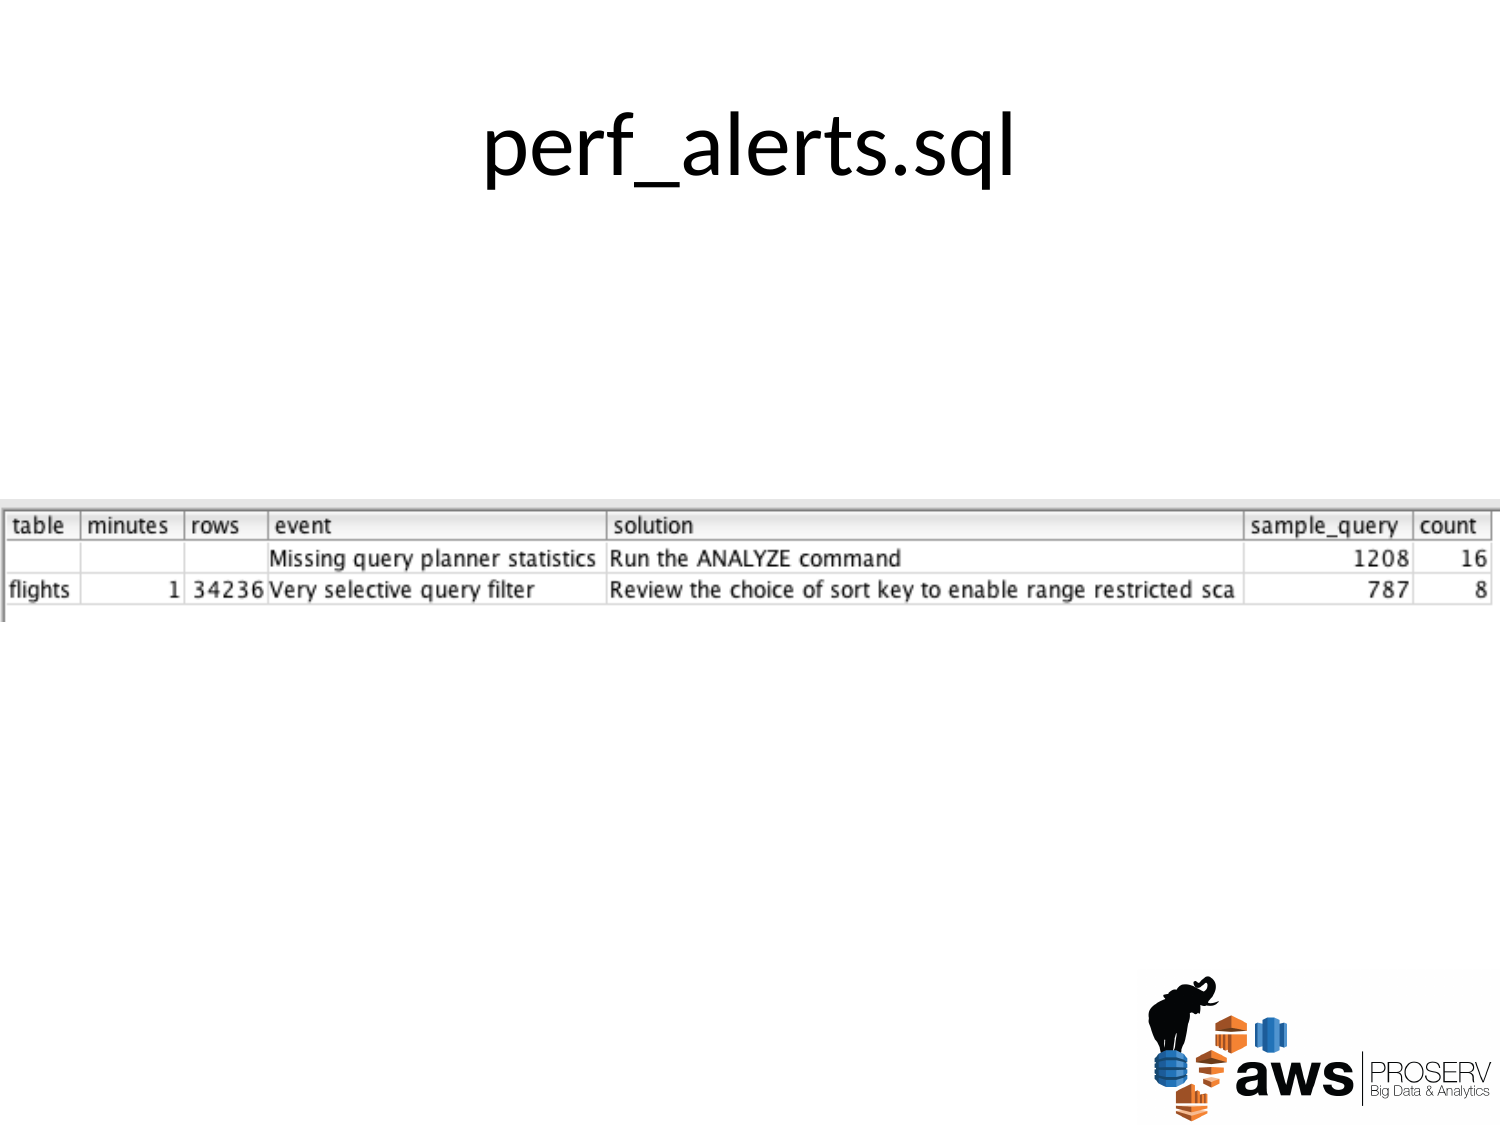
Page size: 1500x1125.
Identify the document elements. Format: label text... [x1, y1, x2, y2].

title perf_alerts.sql [75, 45, 1425, 233]
picture [1137, 969, 1500, 1125]
picture [0, 499, 1500, 623]
